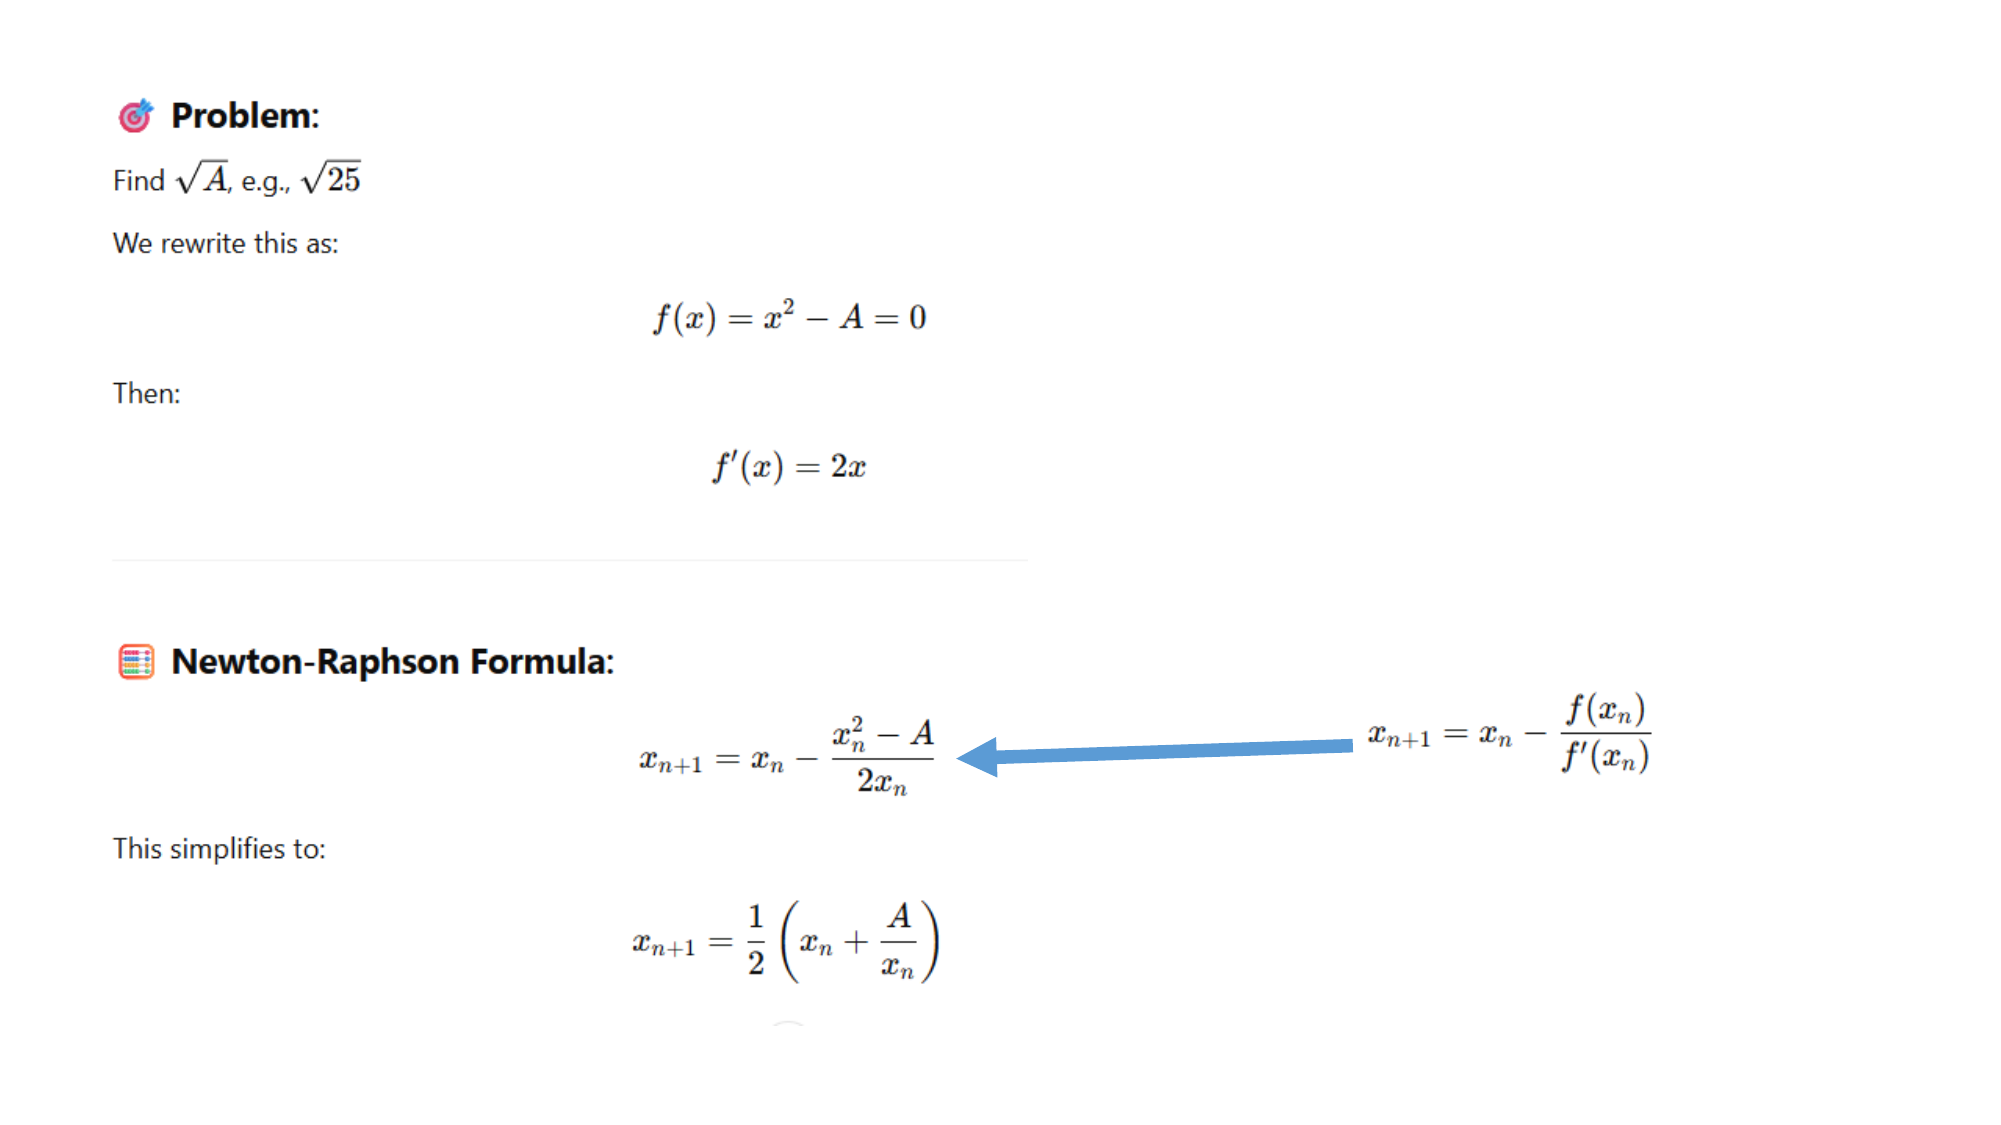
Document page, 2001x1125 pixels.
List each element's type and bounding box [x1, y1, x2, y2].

text_box [956, 745, 1353, 759]
picture [89, 78, 1028, 1026]
picture [1309, 656, 1727, 819]
